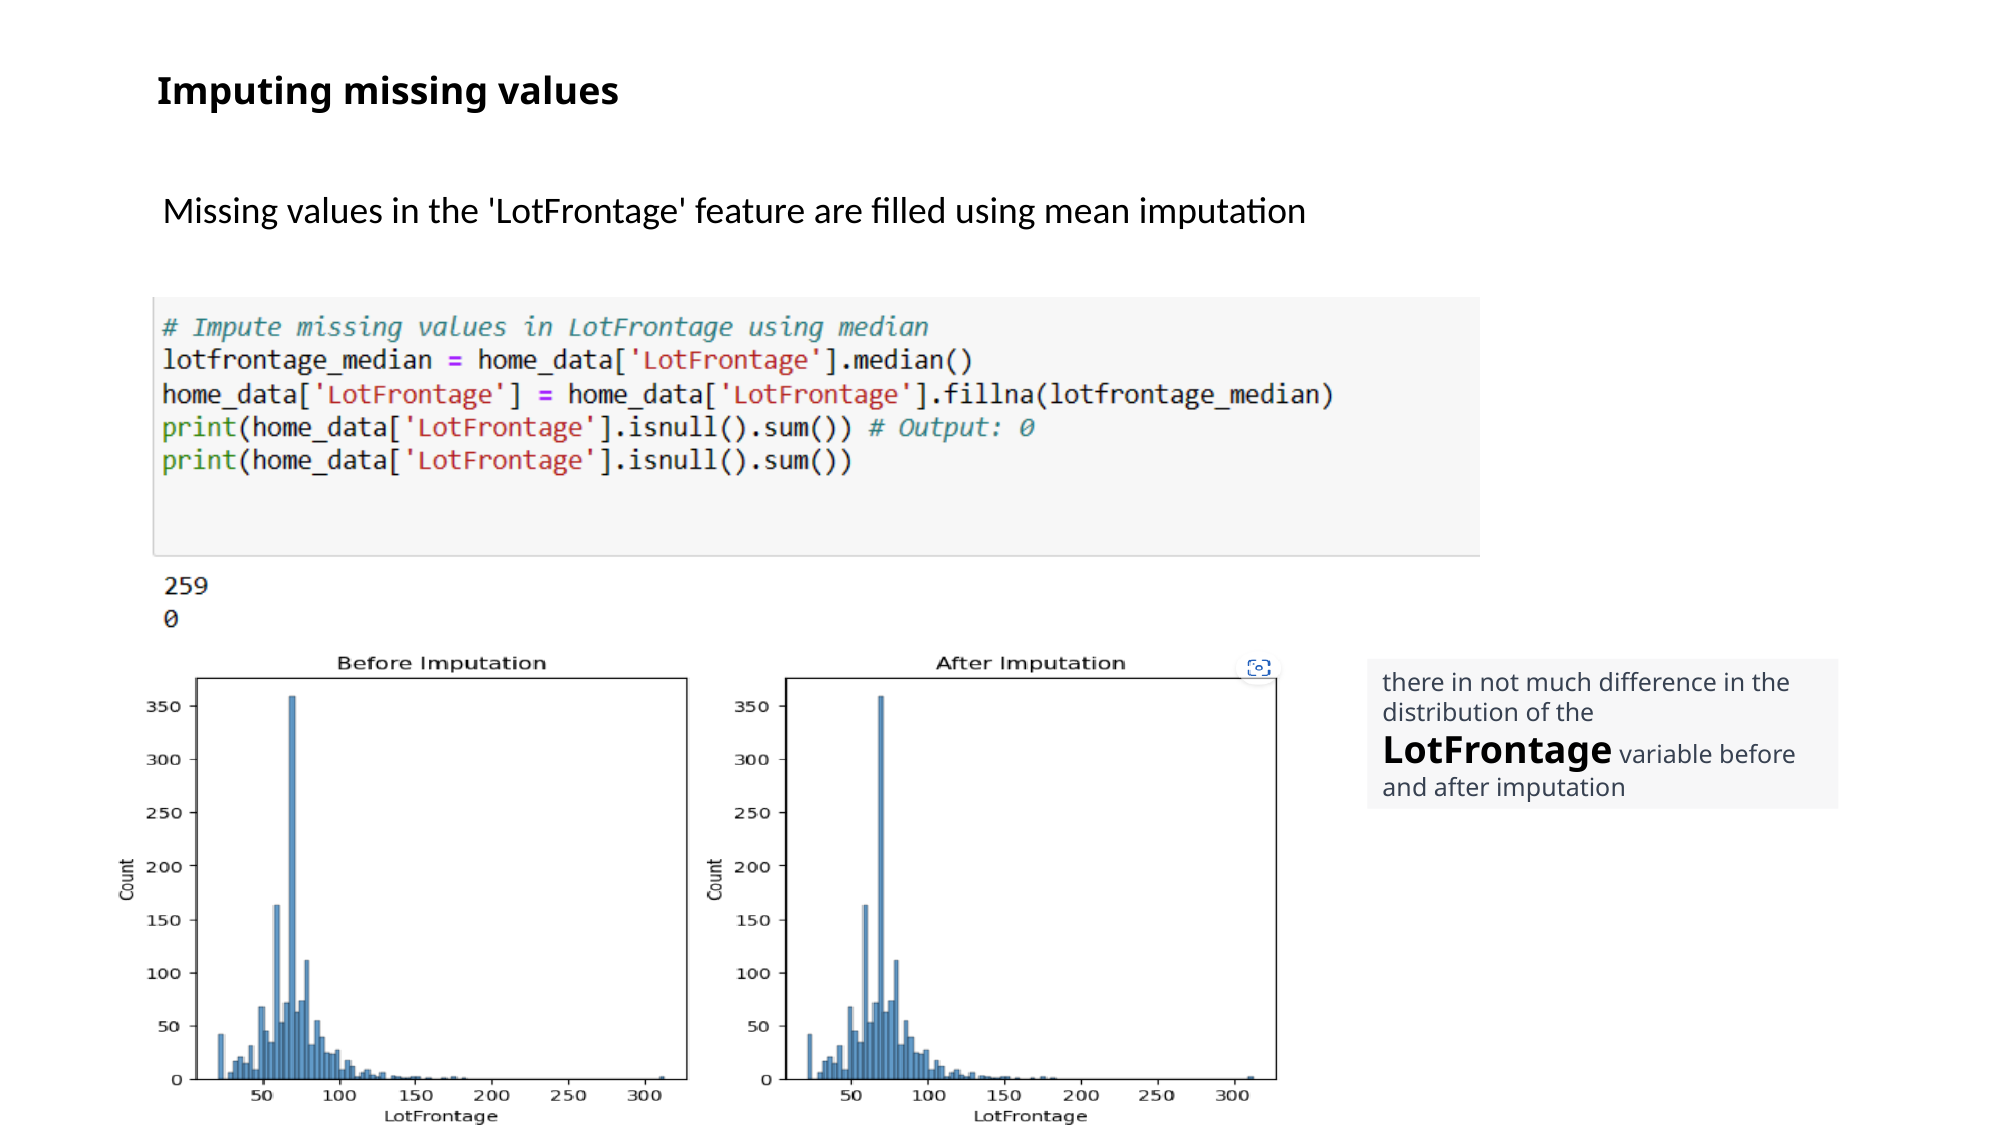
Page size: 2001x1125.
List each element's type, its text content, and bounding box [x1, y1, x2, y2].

picture [100, 297, 1480, 1125]
text_box Imputing missing values [142, 59, 1547, 120]
text_box there in not much difference in the distribution of the LotFrontage variable before and after imputation [1367, 658, 1839, 809]
text_box Missing values in the 'LotFrontage' feature are filled using mean imputation [128, 178, 1495, 239]
